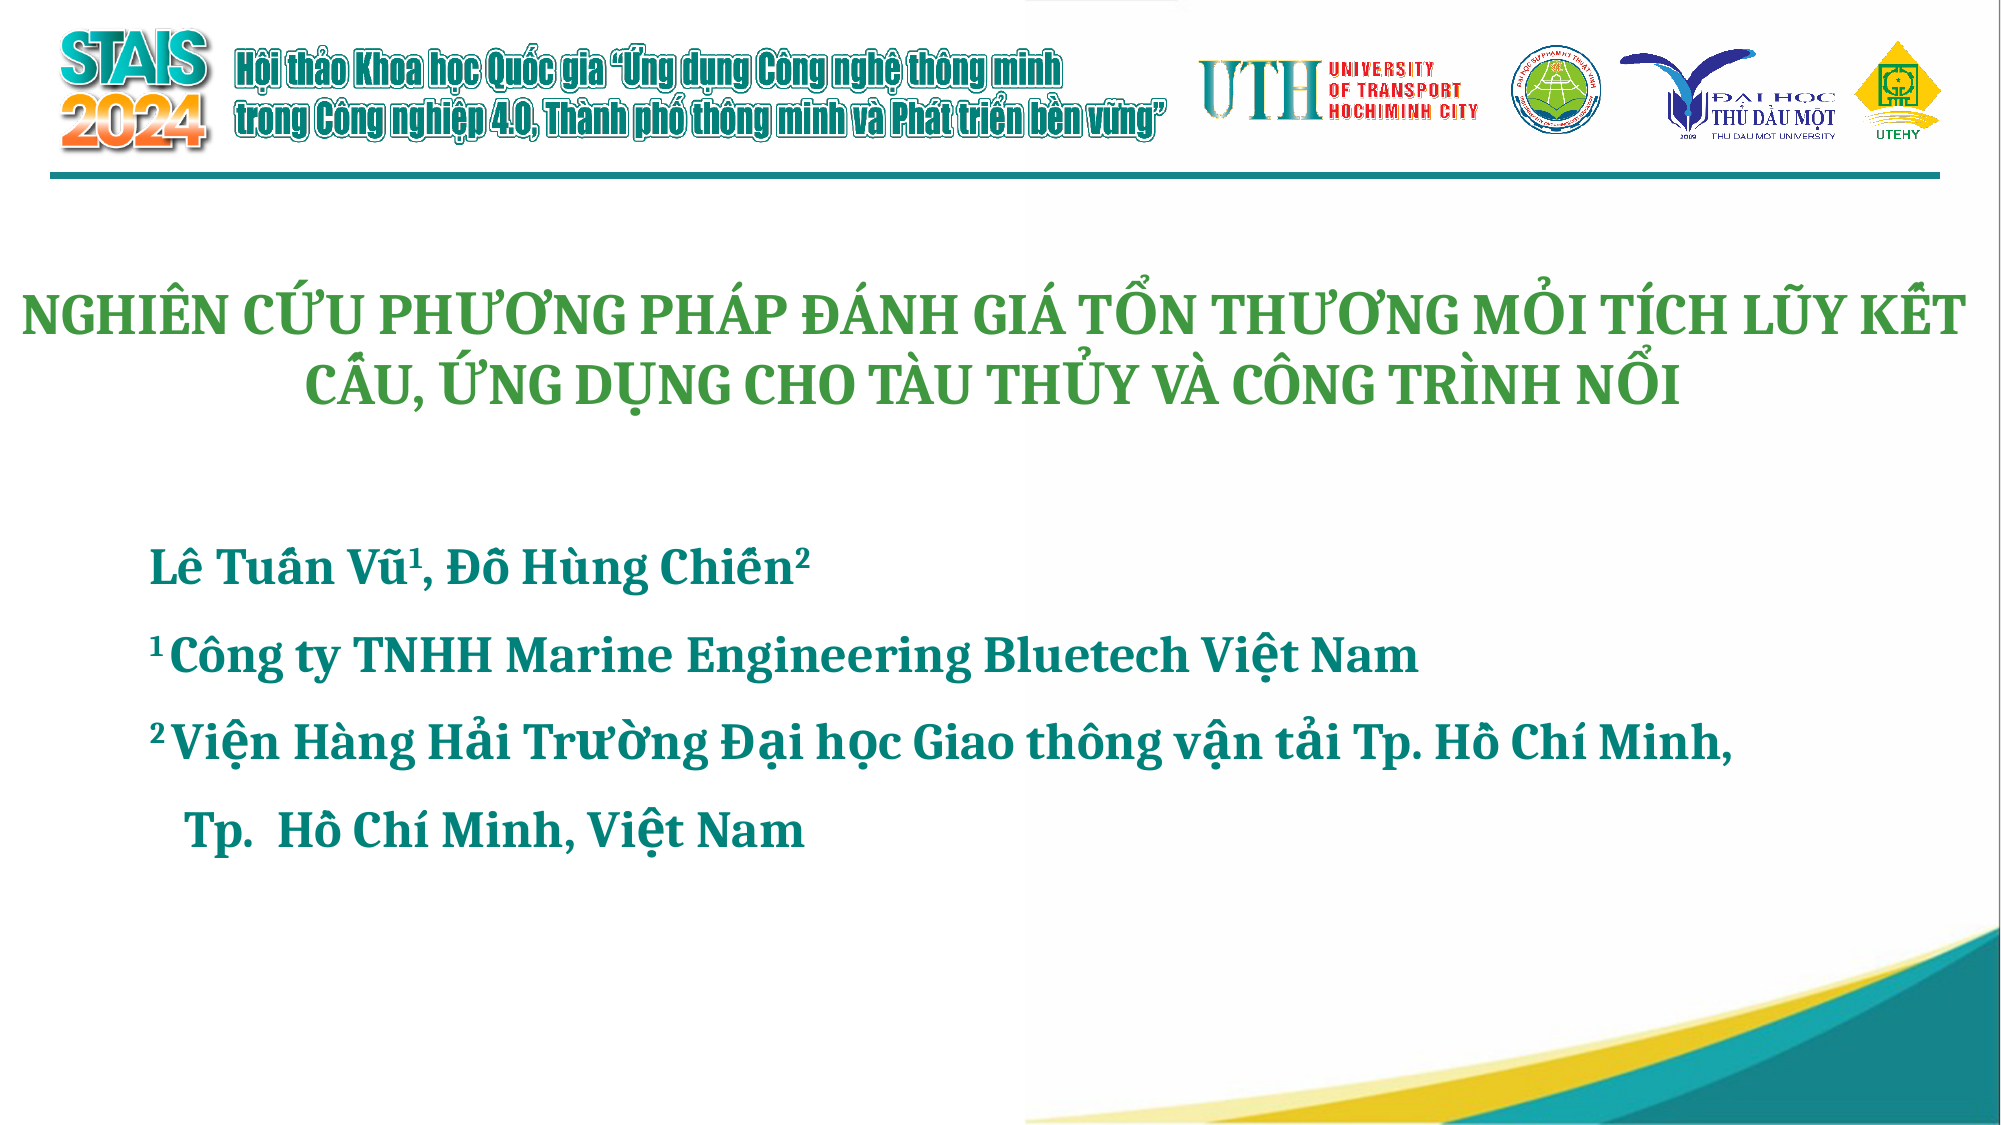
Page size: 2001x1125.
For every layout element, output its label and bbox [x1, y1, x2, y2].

text_box [1188, 40, 1941, 139]
picture [0, 0, 2001, 1125]
text_box [6, 269, 1982, 932]
